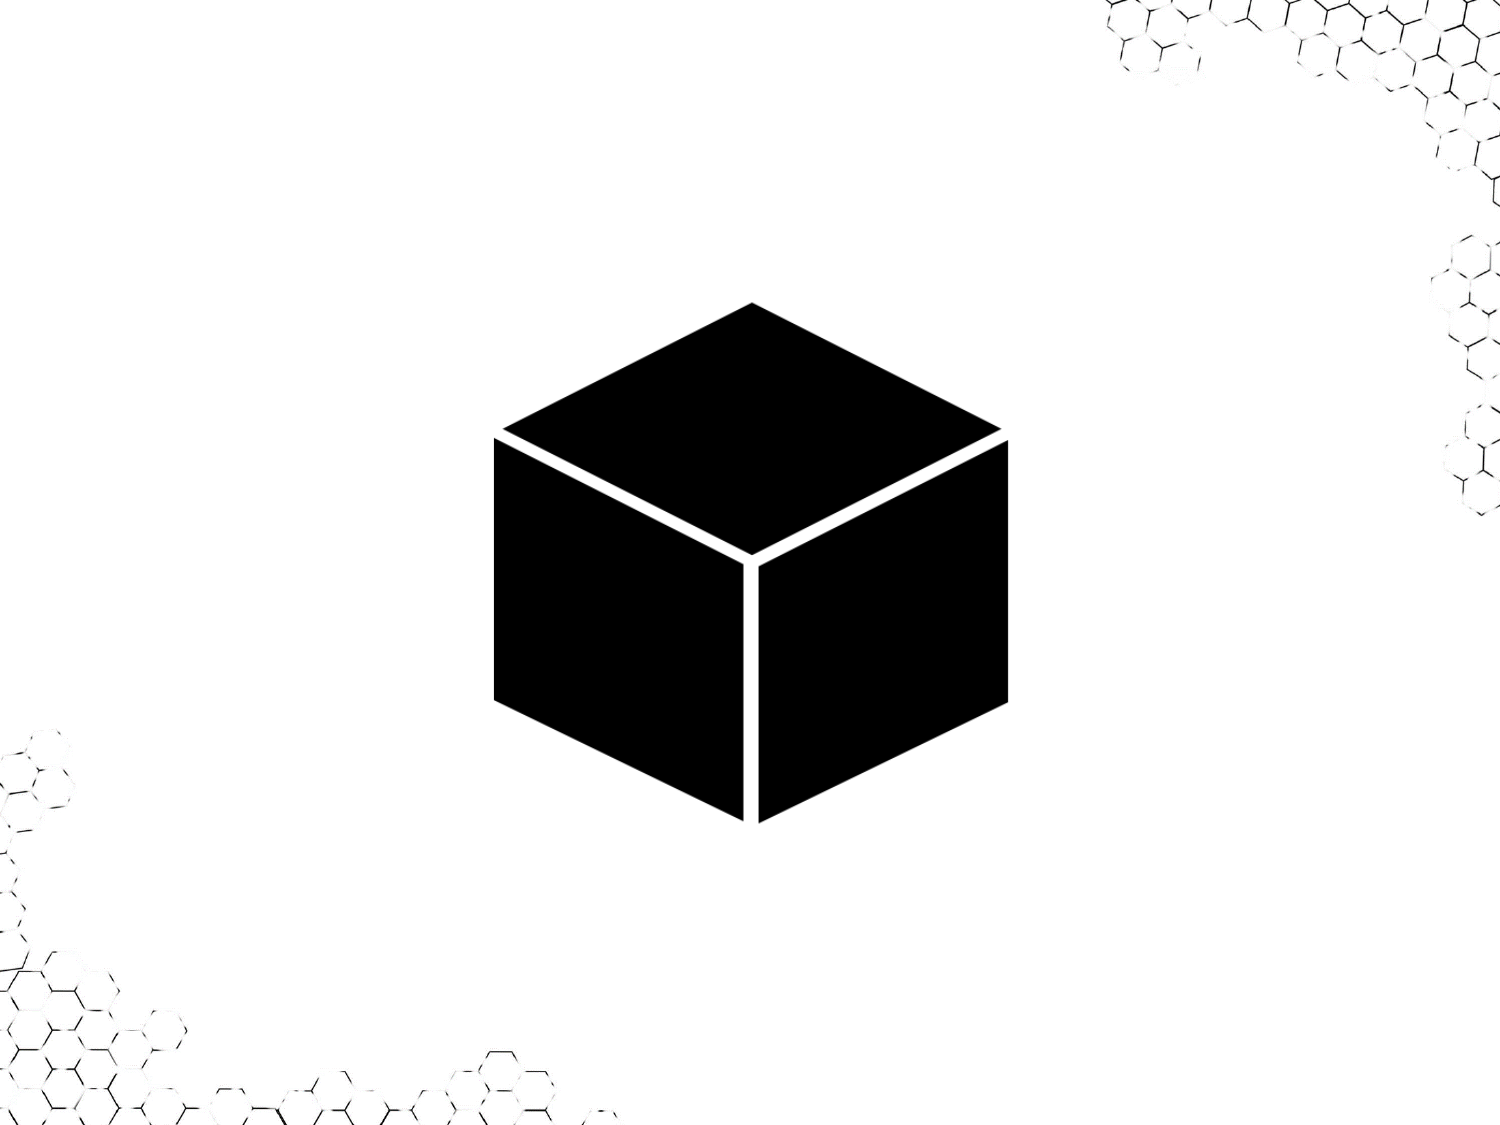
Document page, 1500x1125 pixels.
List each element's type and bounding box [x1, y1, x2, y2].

picture [1082, 0, 1500, 541]
picture [0, 236, 1077, 1125]
